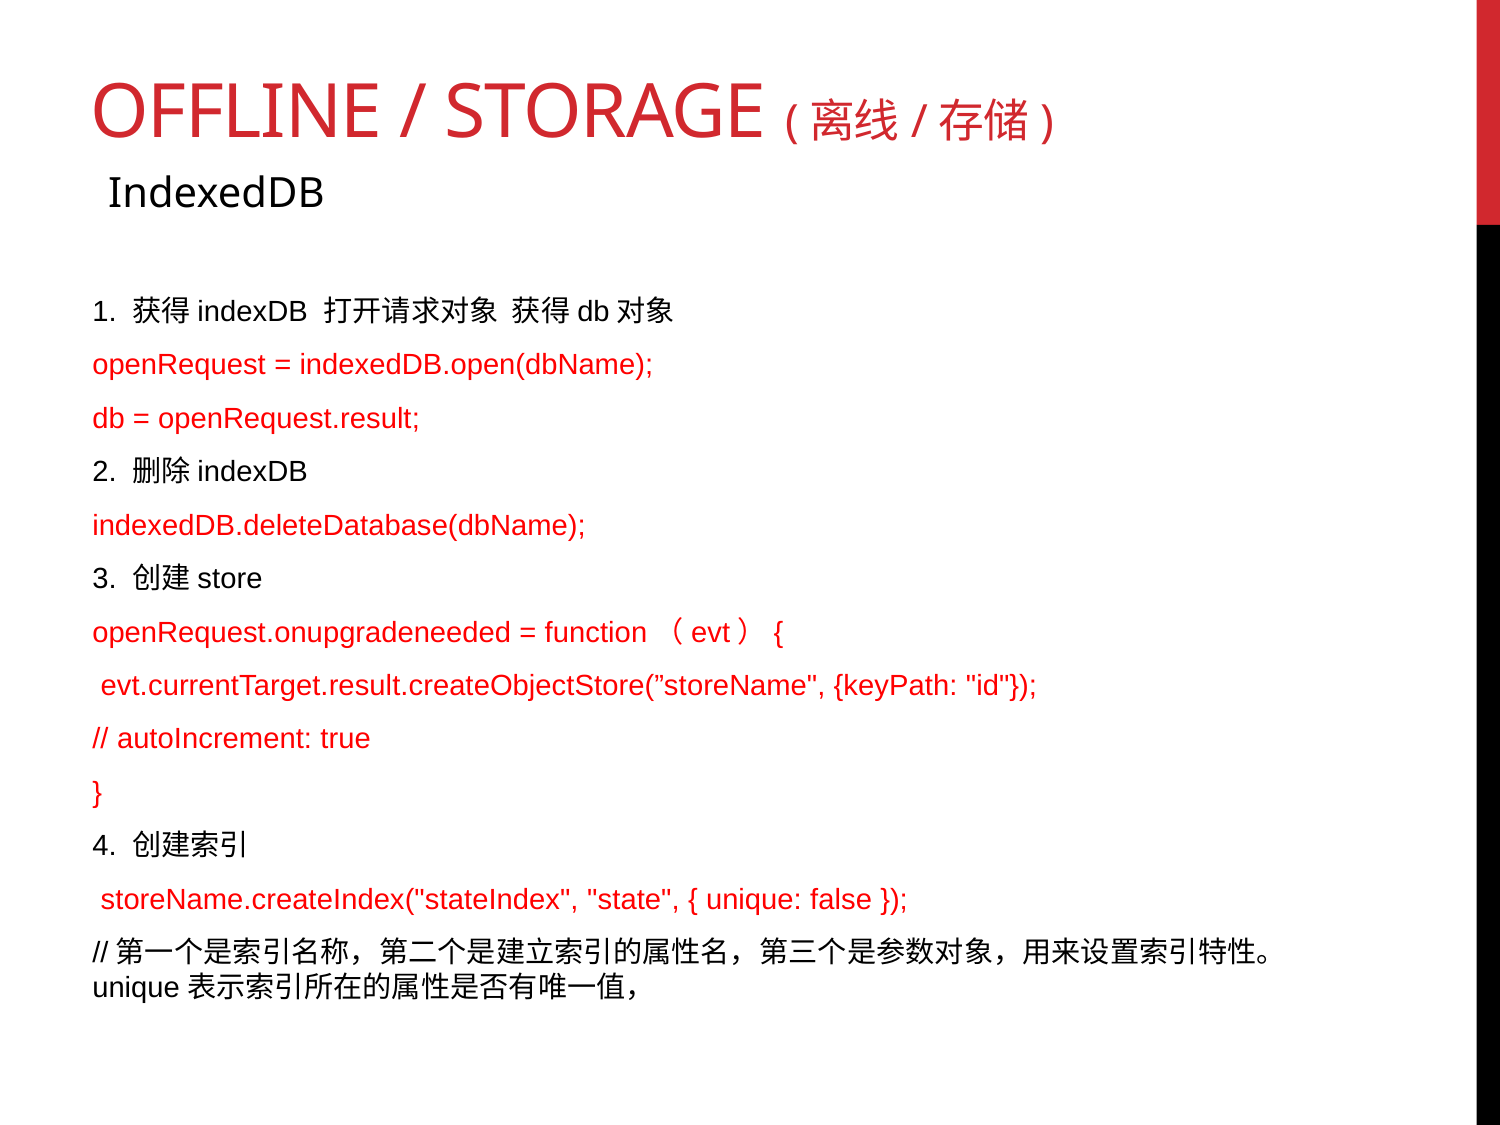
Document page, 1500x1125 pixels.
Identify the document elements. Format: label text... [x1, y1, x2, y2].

text_box IndexedDB [93, 158, 340, 223]
list 1. 获得indexDB 打开请求对象 获得db对象 openRequest = indexedDB.open(dbName); db = openRequest.result; 2. 删除indexDB indexedDB.deleteDatabase(dbName); 3. 创建store openRequest.onupgradeneeded = function（evt）{ evt.currentTarget.result.createObjectStore(”storeName", {keyPath: "id"}); // autoIncrement: true } 4. 创建索引 storeName.createIndex("stateIndex", "state", { unique: false }); //第一个是索引名称，第二个是建立索引的属性名，第三个是参数对象，用来设置索引特性。unique表示索引所在的属性是否有唯一值， [77, 284, 1322, 1068]
title Offline / Storage (离线/存储) [75, 25, 1135, 250]
